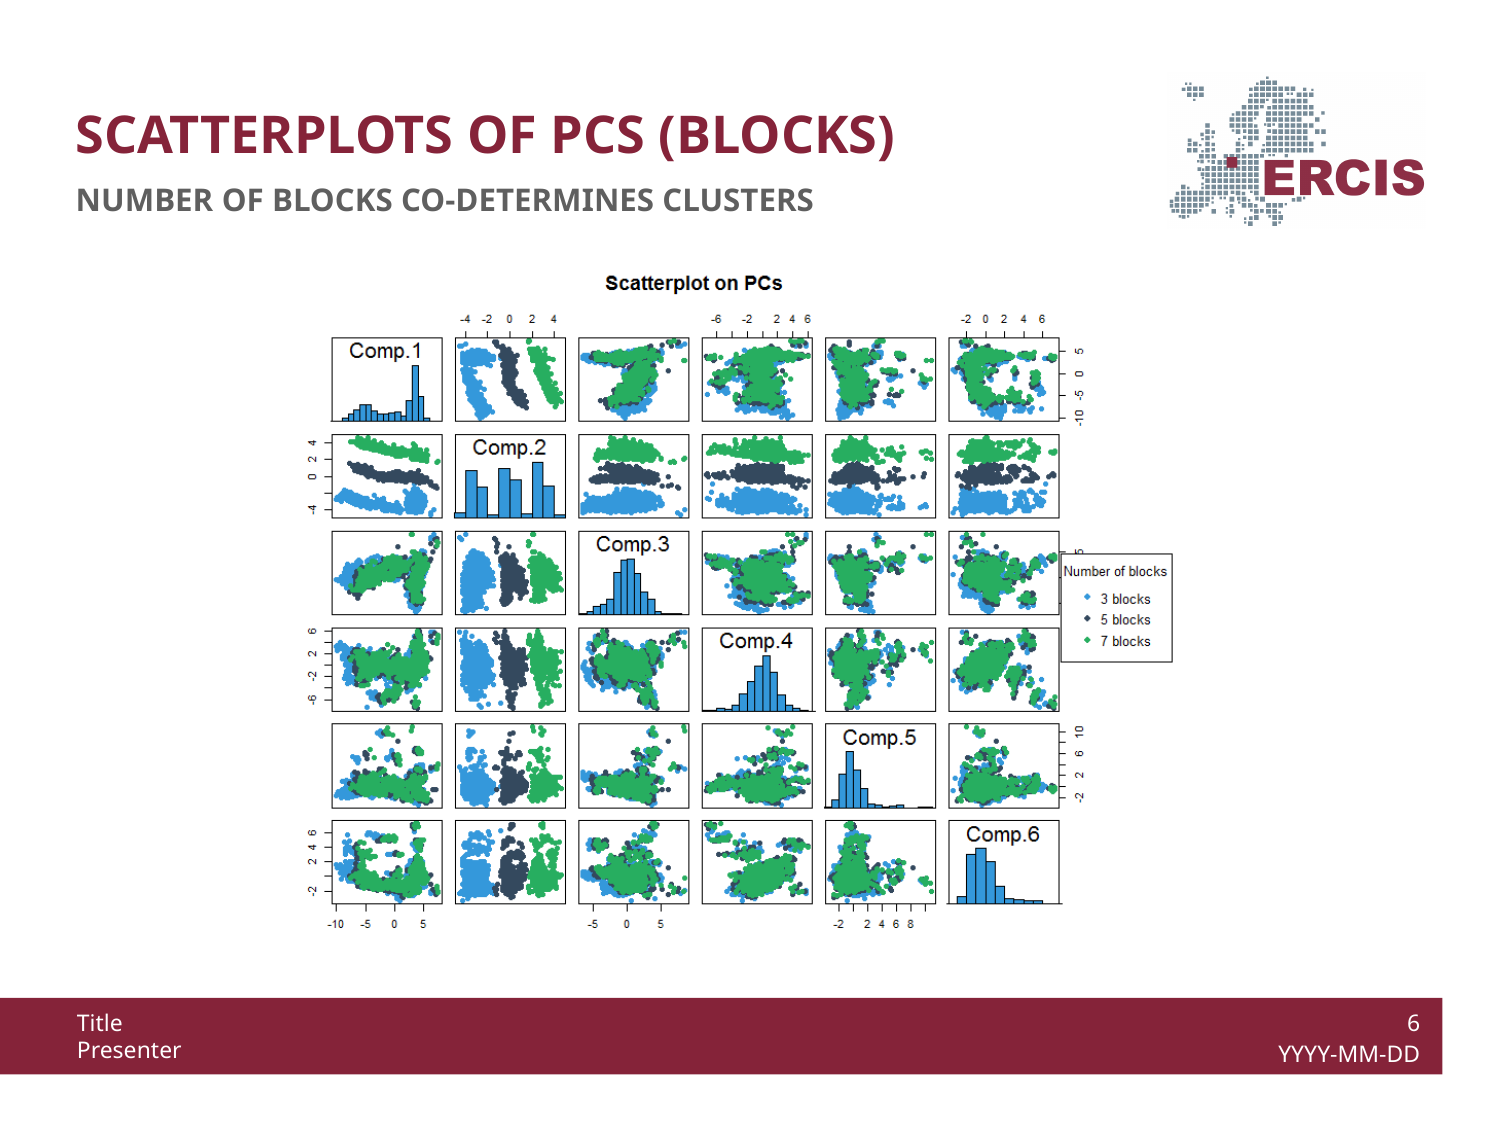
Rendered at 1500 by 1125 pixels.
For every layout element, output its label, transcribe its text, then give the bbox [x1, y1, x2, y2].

picture [1167, 72, 1426, 229]
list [272, 253, 1222, 963]
list Number of Blocks co-determines clusters [60, 172, 1129, 220]
title Scatterplots of Pcs (Blocks) [61, 94, 1128, 174]
